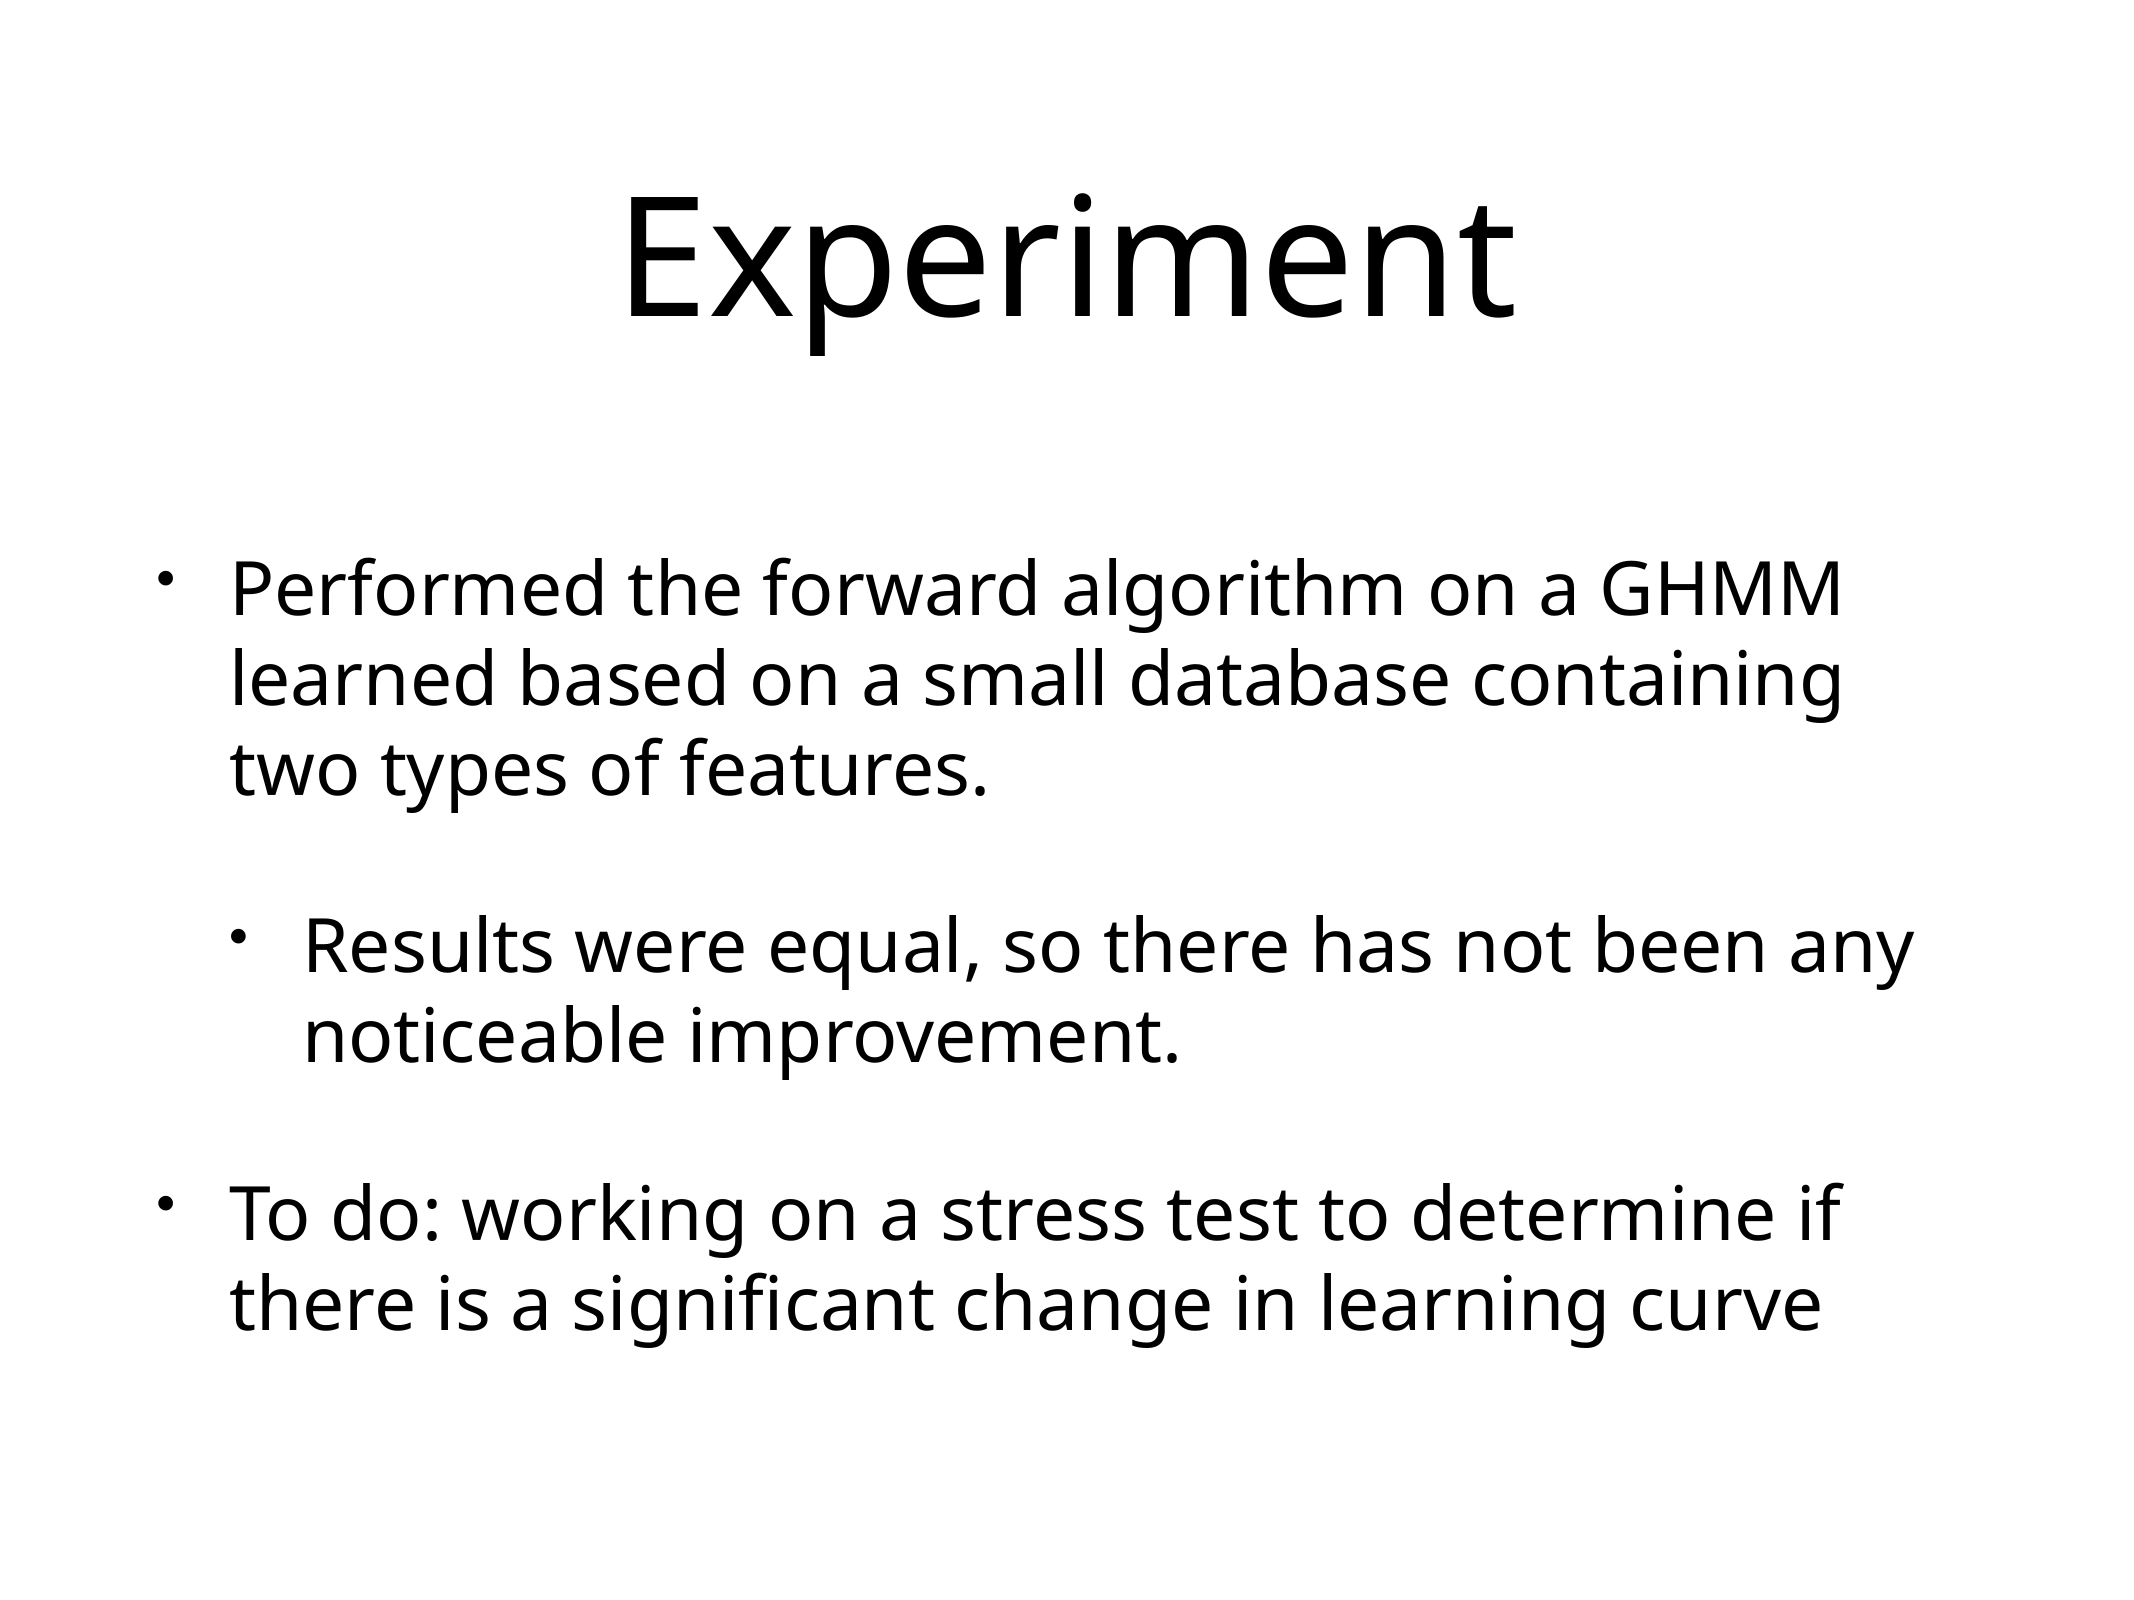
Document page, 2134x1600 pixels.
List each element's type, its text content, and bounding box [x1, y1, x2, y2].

title Experiment [155, 72, 1978, 426]
list Performed the forward algorithm on a GHMM learned based on a small database containing two types of features. Results were equal, so there has not been any noticeable improvement. To do: working on a stress test to determine if there is a significant change in learning curve [155, 426, 1978, 1459]
